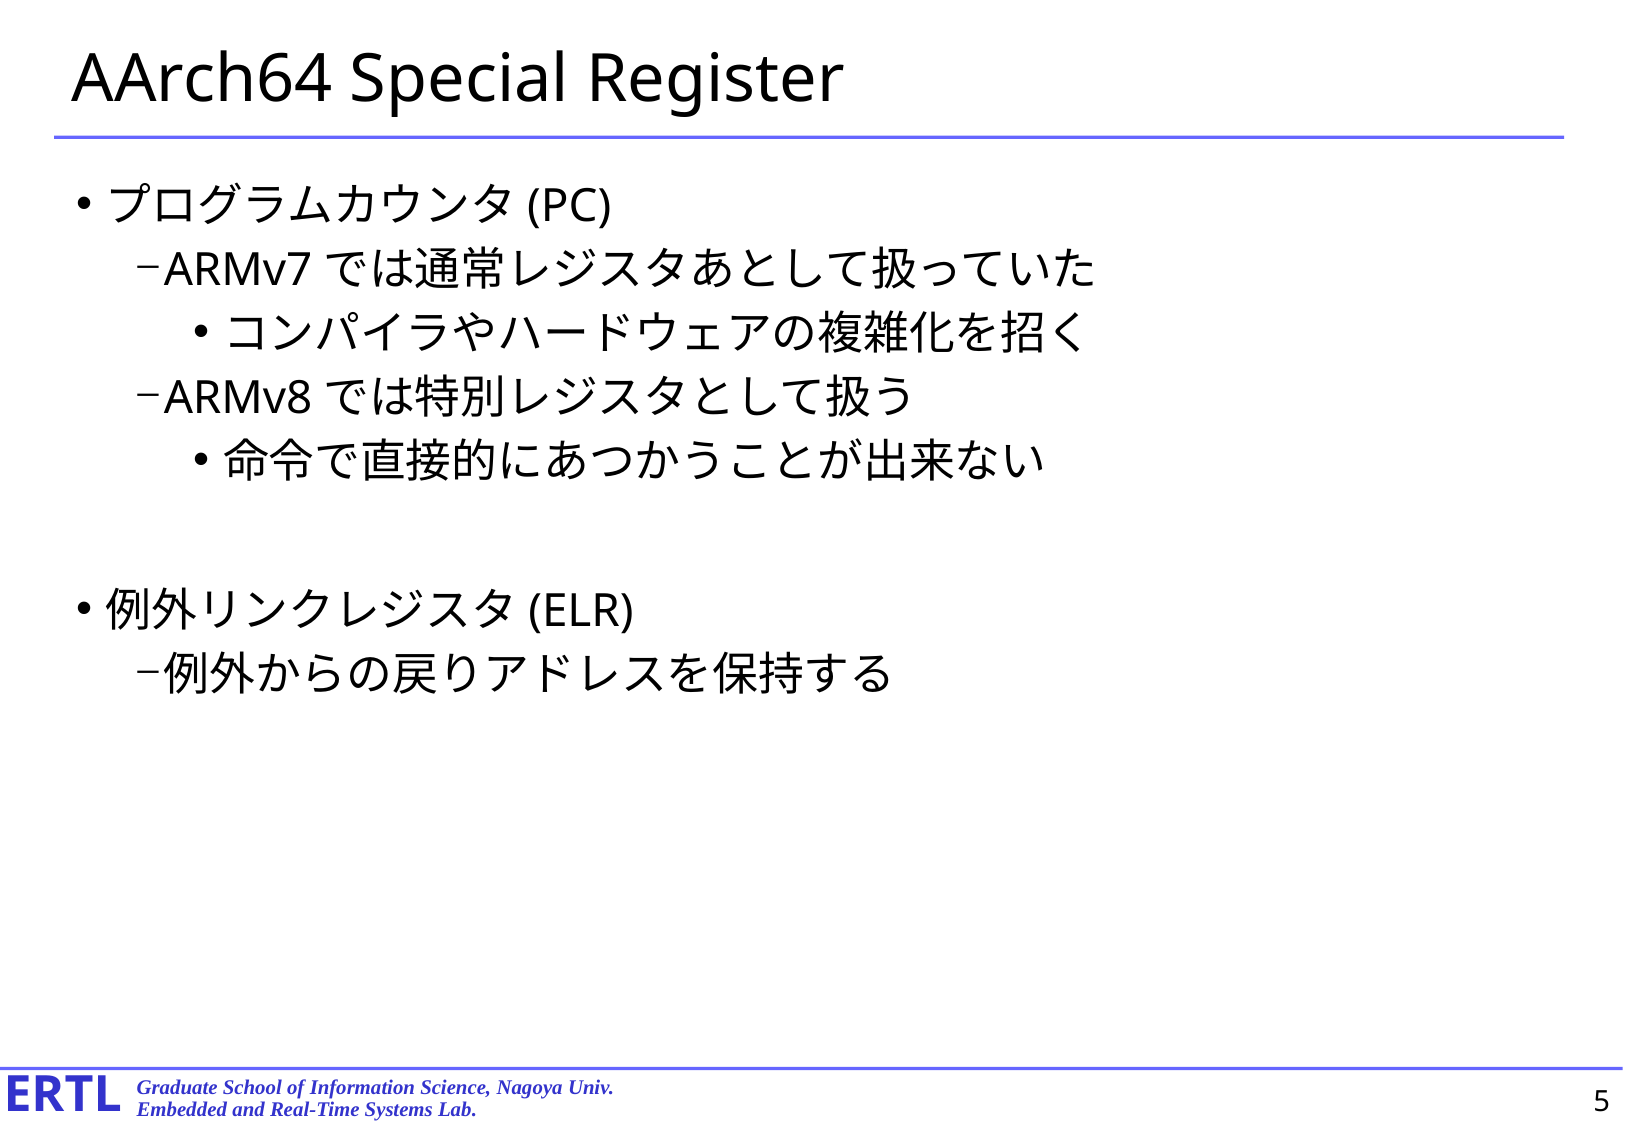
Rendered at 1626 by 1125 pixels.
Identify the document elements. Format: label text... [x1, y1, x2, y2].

slide_number 5 [1286, 1074, 1625, 1125]
list プログラムカウンタ(PC) ARMv7では通常レジスタあとして扱っていた コンパイラやハードウェアの複雑化を招く ARMv8では特別レジスタとして扱う 命令で直接的にあつかうことが出来ない 例外リンクレジスタ(ELR) 例外からの戻りアドレスを保持する [60, 167, 1560, 1039]
title AArch64 Special Register [56, 37, 1504, 113]
